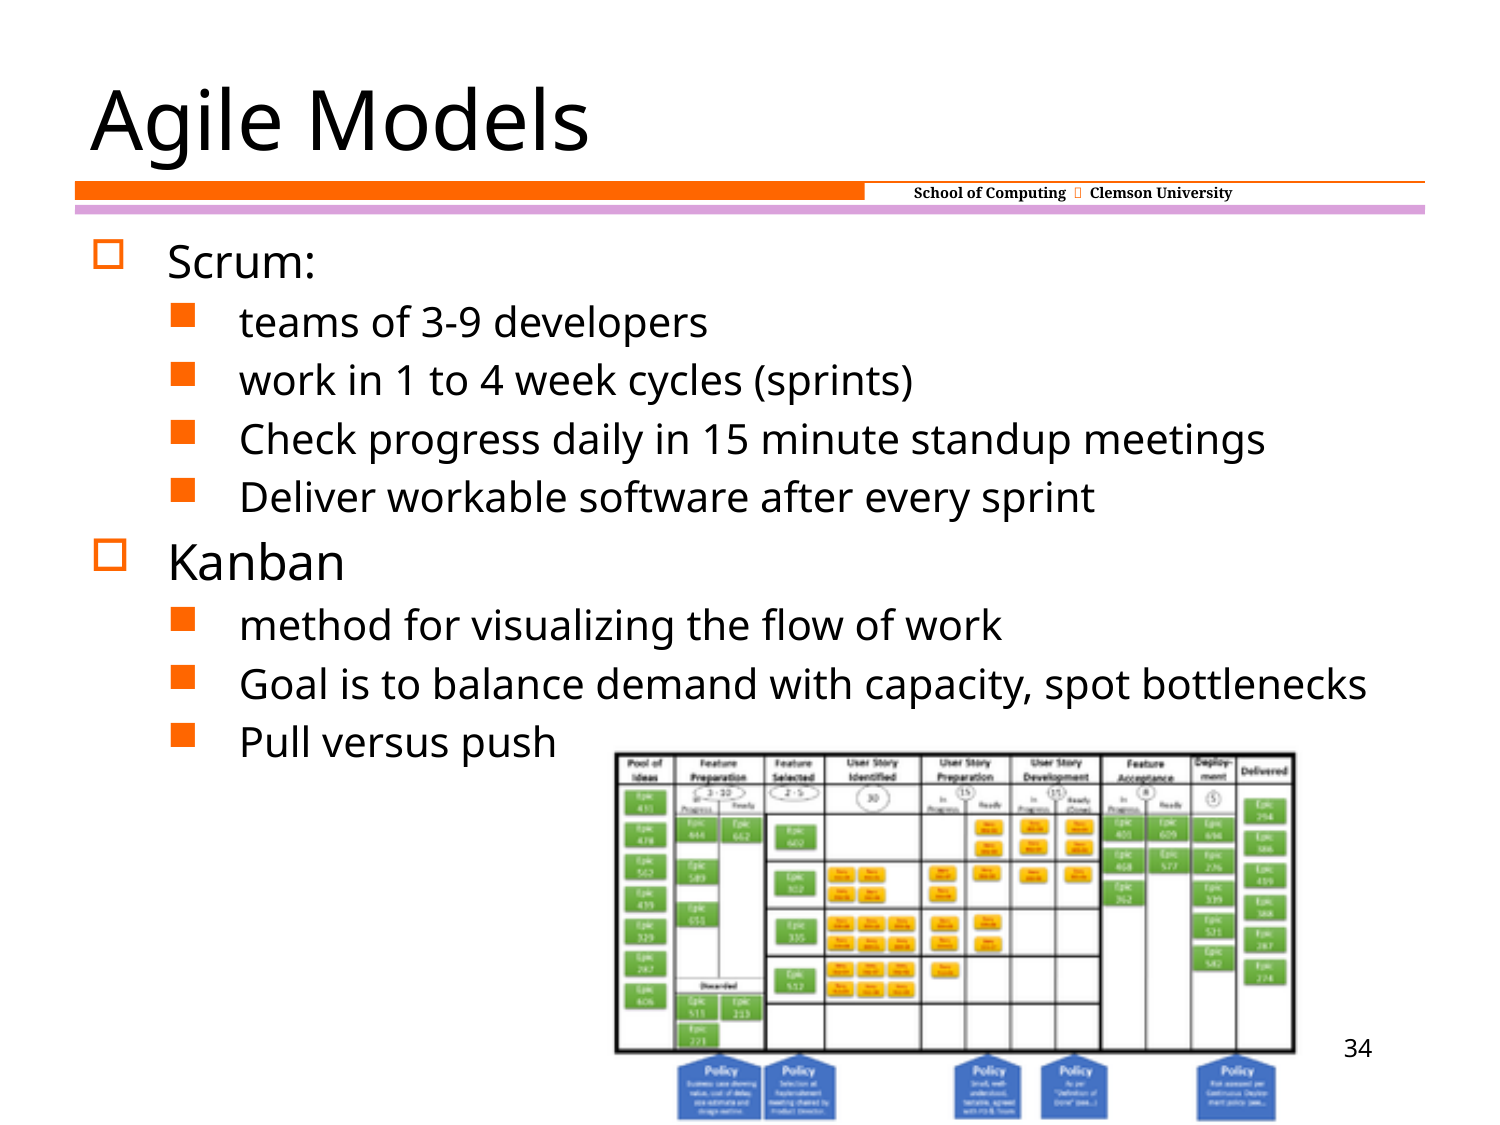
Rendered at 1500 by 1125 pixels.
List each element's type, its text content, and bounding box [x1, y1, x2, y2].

picture [600, 734, 1311, 1125]
title Agile Models [75, 37, 1425, 175]
slide_number 34 [1316, 1025, 1388, 1100]
list Scrum: teams of 3-9 developers work in 1 to 4 week cycles (sprints) Check progress daily in 15 minute standup meetings Deliver workable software after every sprint Kanban method for visualizing the flow of work Goal is to balance demand with capacity, spot bottlenecks Pull versus push [75, 224, 1425, 1088]
